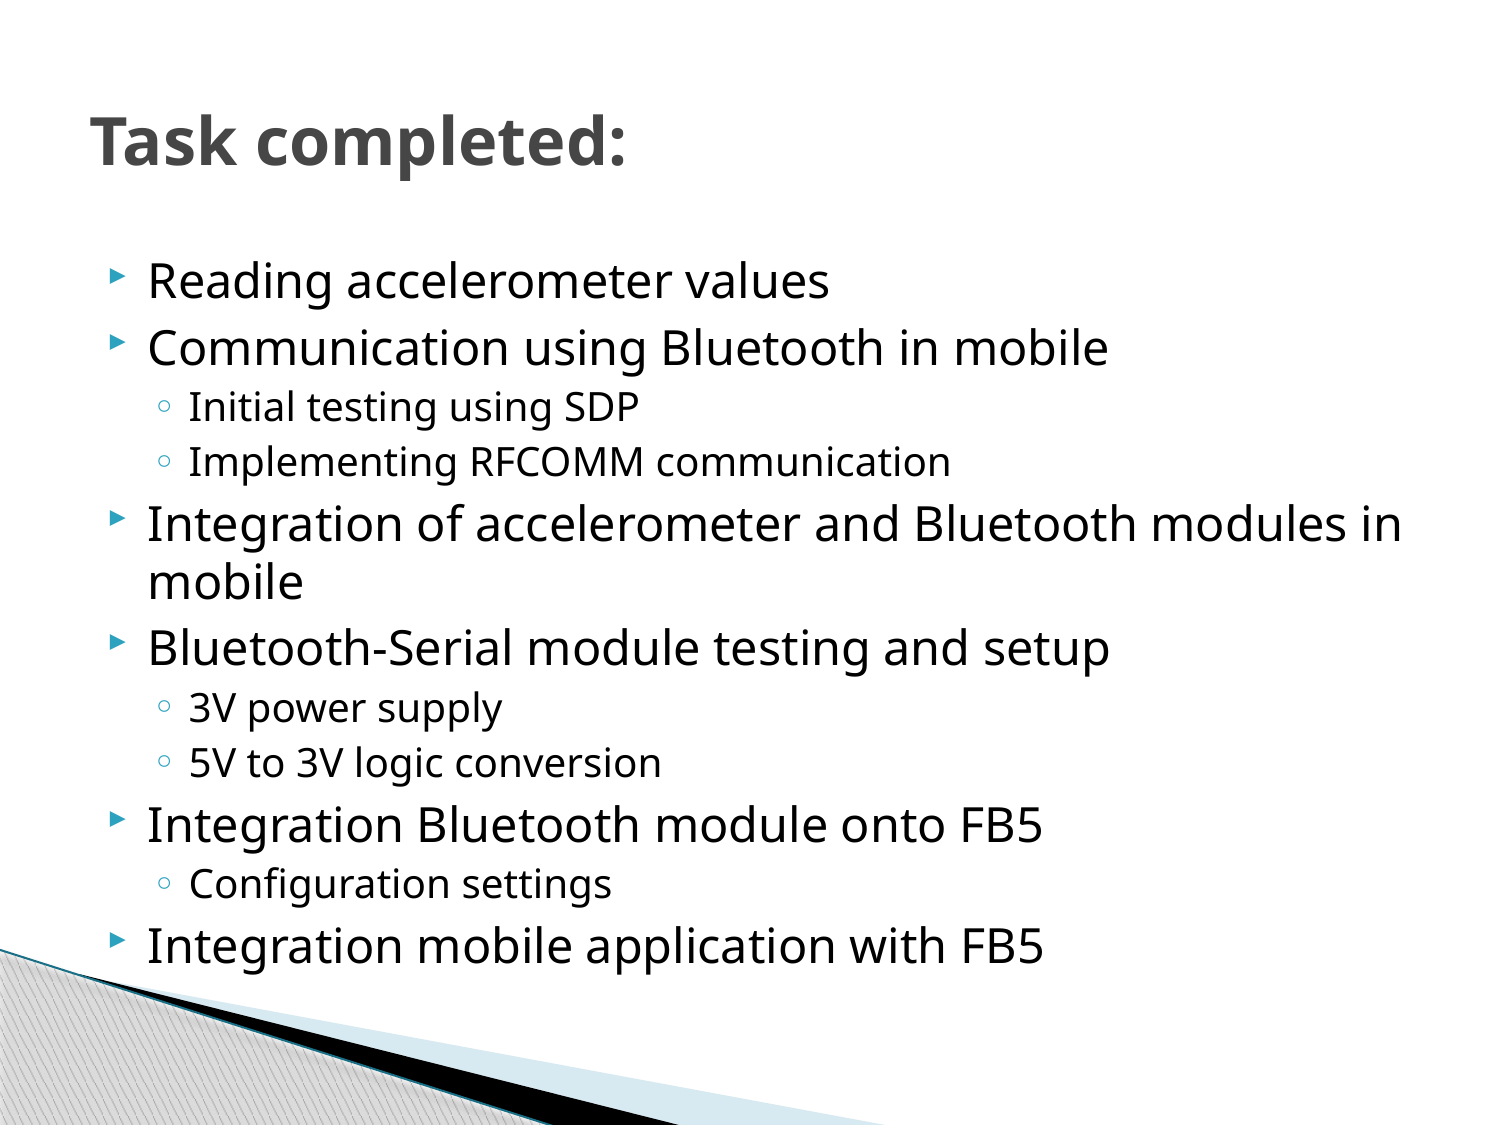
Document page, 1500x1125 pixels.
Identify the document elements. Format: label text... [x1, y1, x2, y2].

list Reading accelerometer values Communication using Bluetooth in mobile Initial testing using SDP Implementing RFCOMM communication Integration of accelerometer and Bluetooth modules in mobile Bluetooth-Serial module testing and setup 3V power supply 5V to 3V logic conversion Integration Bluetooth module onto FB5 Configuration settings Integration mobile application with FB5 [75, 243, 1425, 986]
title Task completed: [75, 45, 1425, 233]
